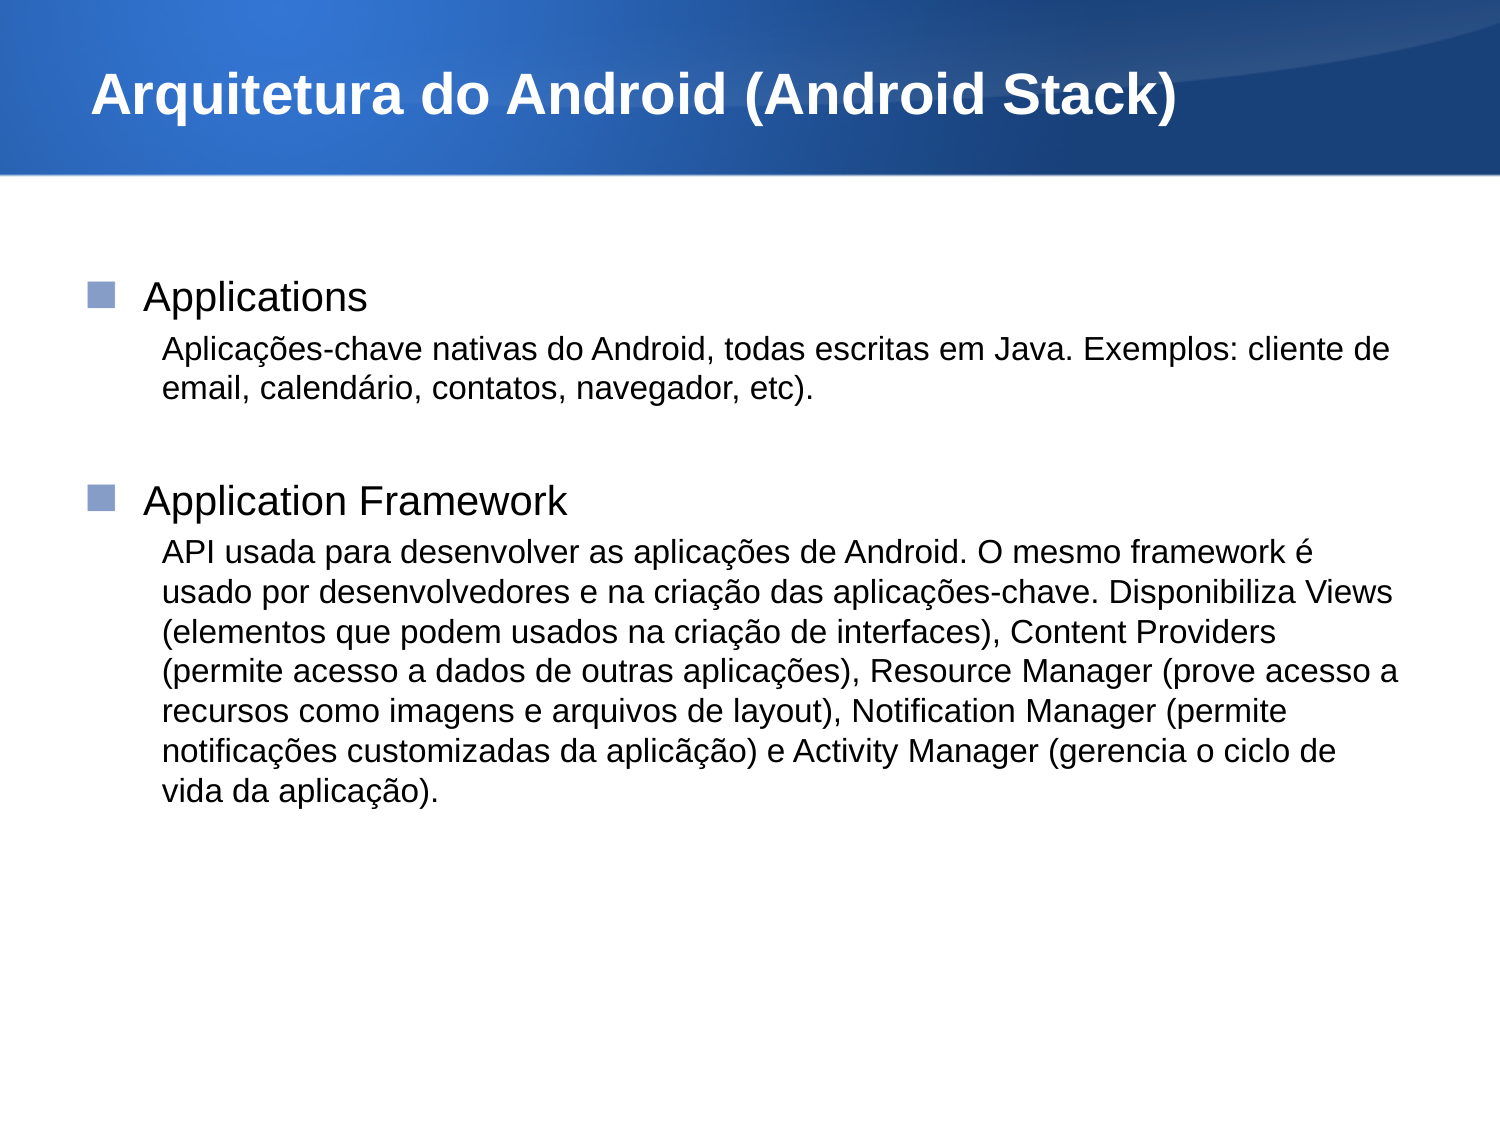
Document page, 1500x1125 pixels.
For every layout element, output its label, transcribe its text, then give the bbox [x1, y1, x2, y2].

picture [0, 0, 1500, 1125]
list Applications Aplicações-chave nativas do Android, todas escritas em Java. Exemplos: cliente de email, calendário, contatos, navegador, etc). Application Framework API usada para desenvolver as aplicações de Android. O mesmo framework é usado por desenvolvedores e na criação das aplicações-chave. Disponibiliza Views (elementos que podem usados na criação de interfaces), Content Providers (permite acesso a dados de outras aplicações), Resource Manager (prove acesso a recursos como imagens e arquivos de layout), Notification Manager (permite notificações customizadas da aplicãção) e Activity Manager (gerencia o ciclo de vida da aplicação). [71, 262, 1423, 1006]
title Arquitetura do Android (Android Stack) [74, 32, 1426, 150]
